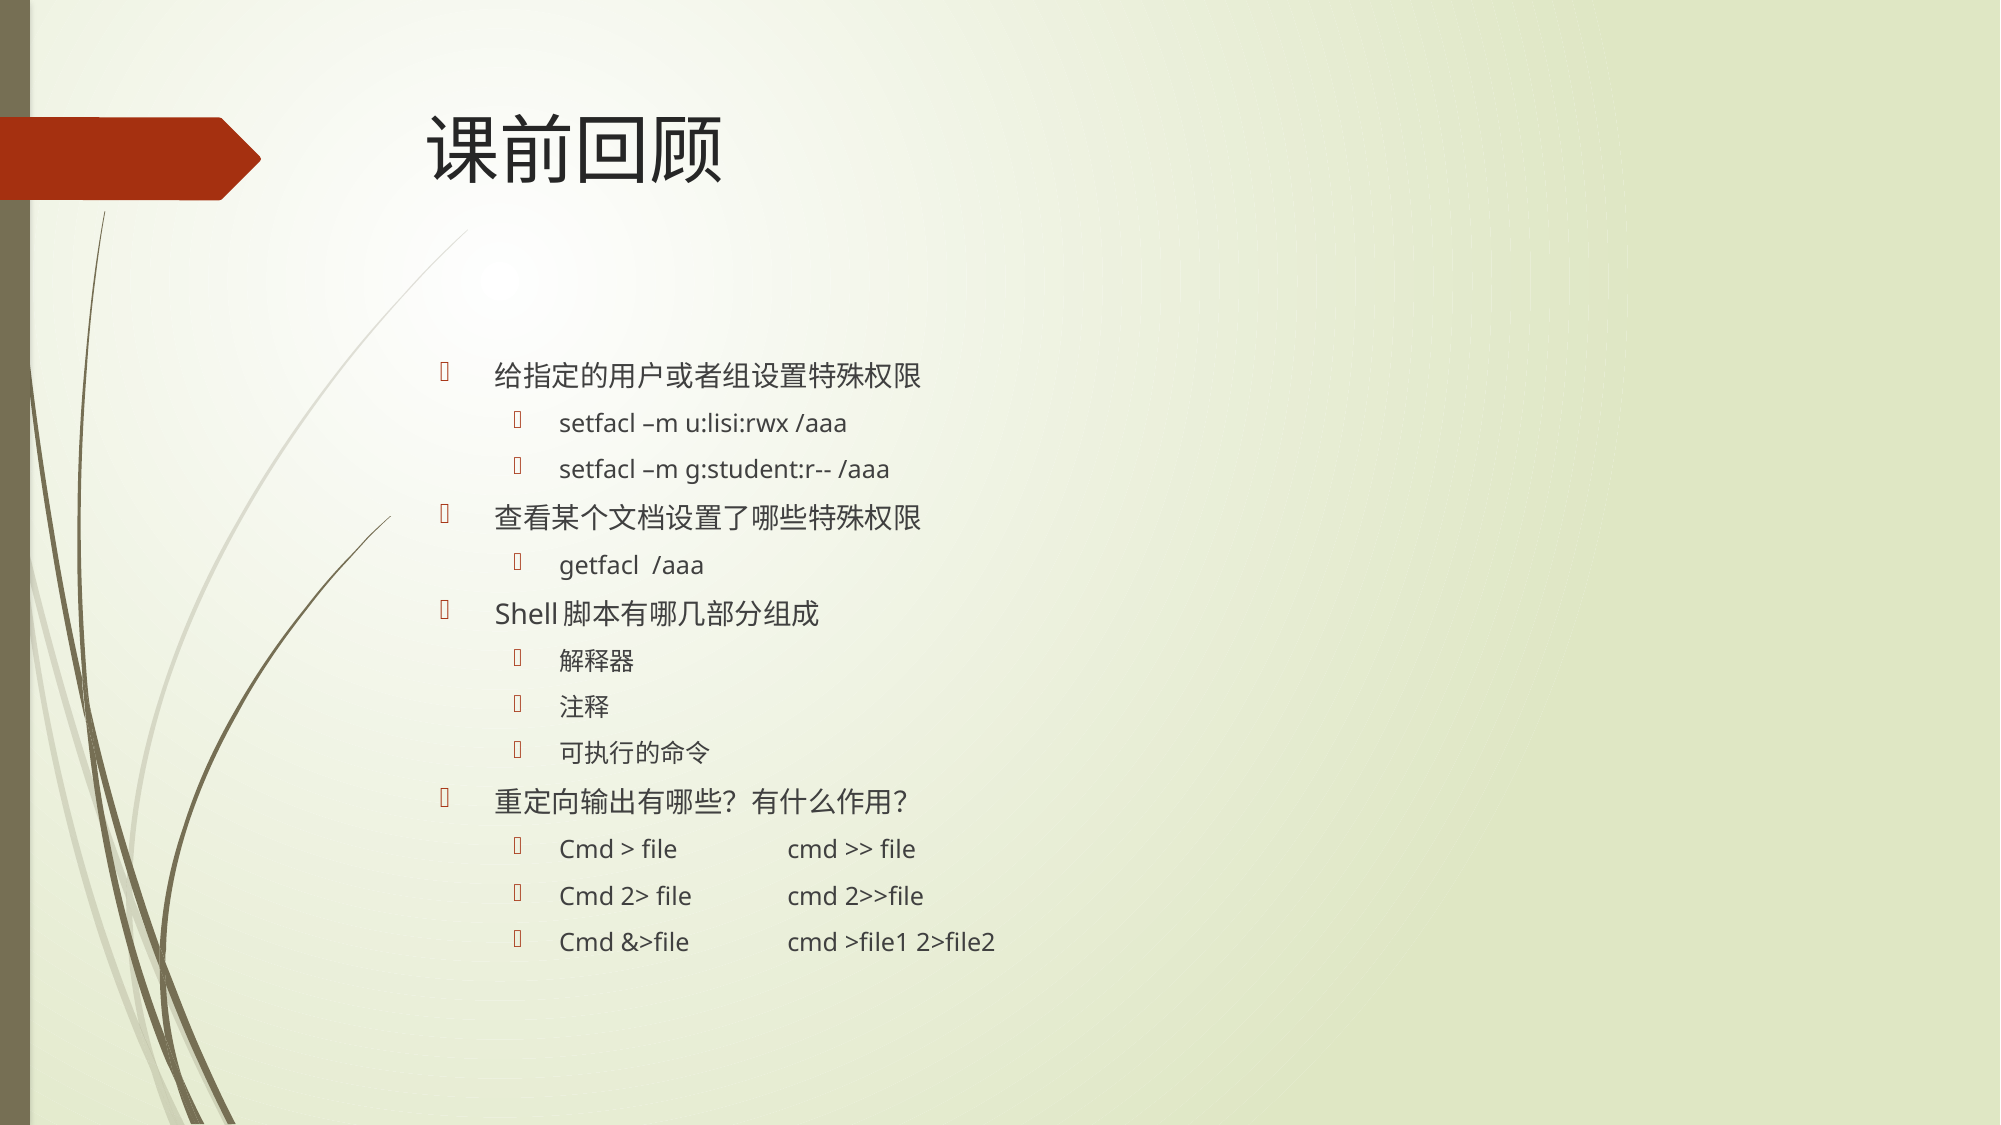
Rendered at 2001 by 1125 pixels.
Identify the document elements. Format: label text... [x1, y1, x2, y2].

list 给指定的用户或者组设置特殊权限 setfacl –m u:lisi:rwx /aaa setfacl –m g:student:r-- /aaa 查看某个文档设置了哪些特殊权限 getfacl /aaa Shell脚本有哪几部分组成 解释器 注释 可执行的命令 重定向输出有哪些？有什么作用？ Cmd > file cmd >> file Cmd 2> file cmd 2>>file Cmd &>file cmd >file1 2>file2 [424, 350, 1888, 970]
title 课前回顾 [409, 94, 1871, 305]
